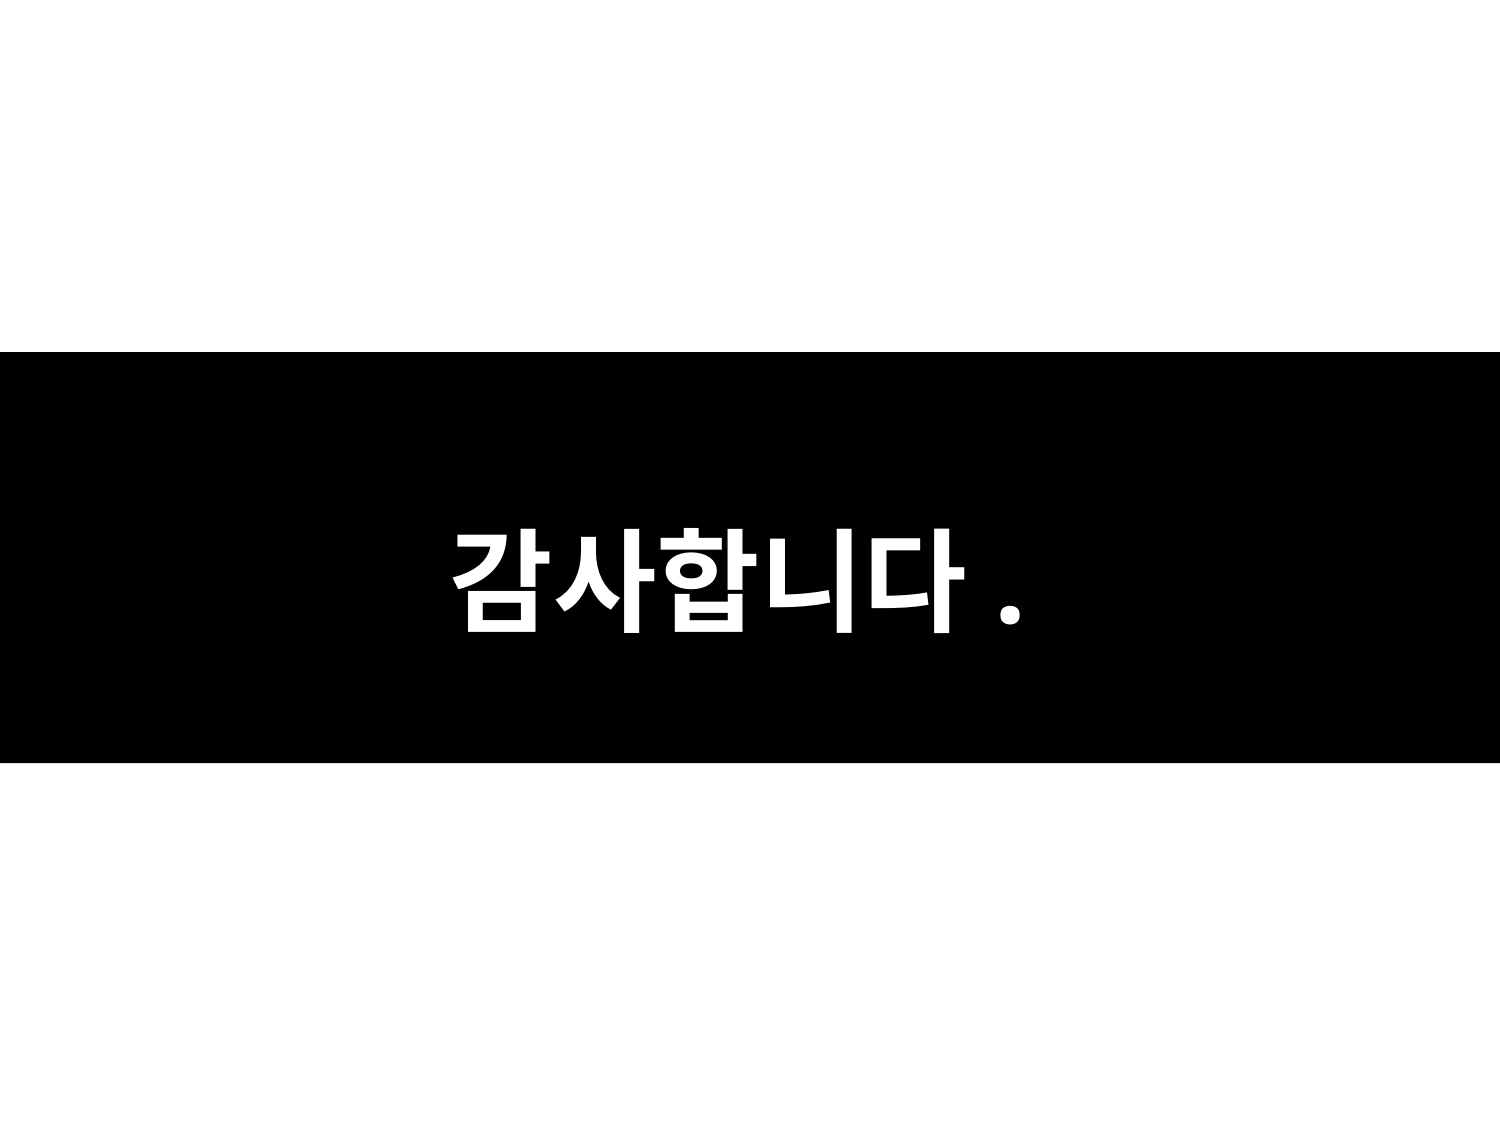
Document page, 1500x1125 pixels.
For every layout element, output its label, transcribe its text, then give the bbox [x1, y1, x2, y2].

text_box [0, 350, 1500, 765]
text_box 감사합니다. [324, 503, 1152, 654]
